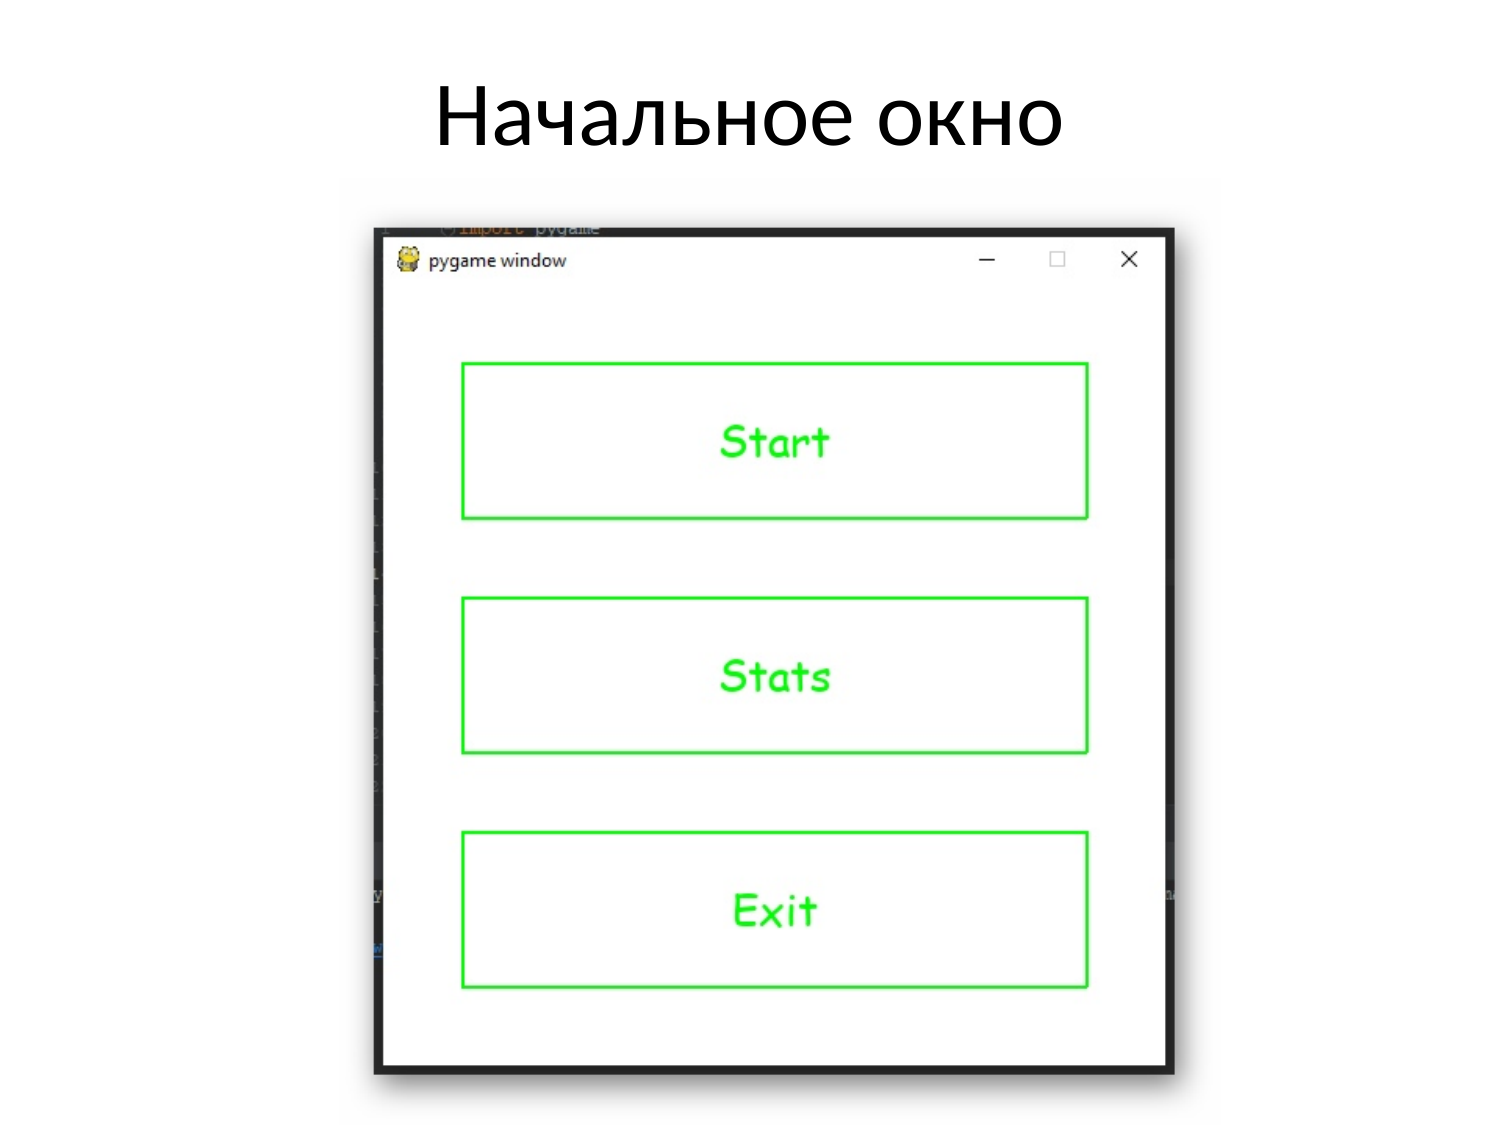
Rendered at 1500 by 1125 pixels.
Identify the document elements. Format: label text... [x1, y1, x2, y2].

title Начальное окно [75, 45, 1425, 173]
picture [324, 177, 1225, 1125]
